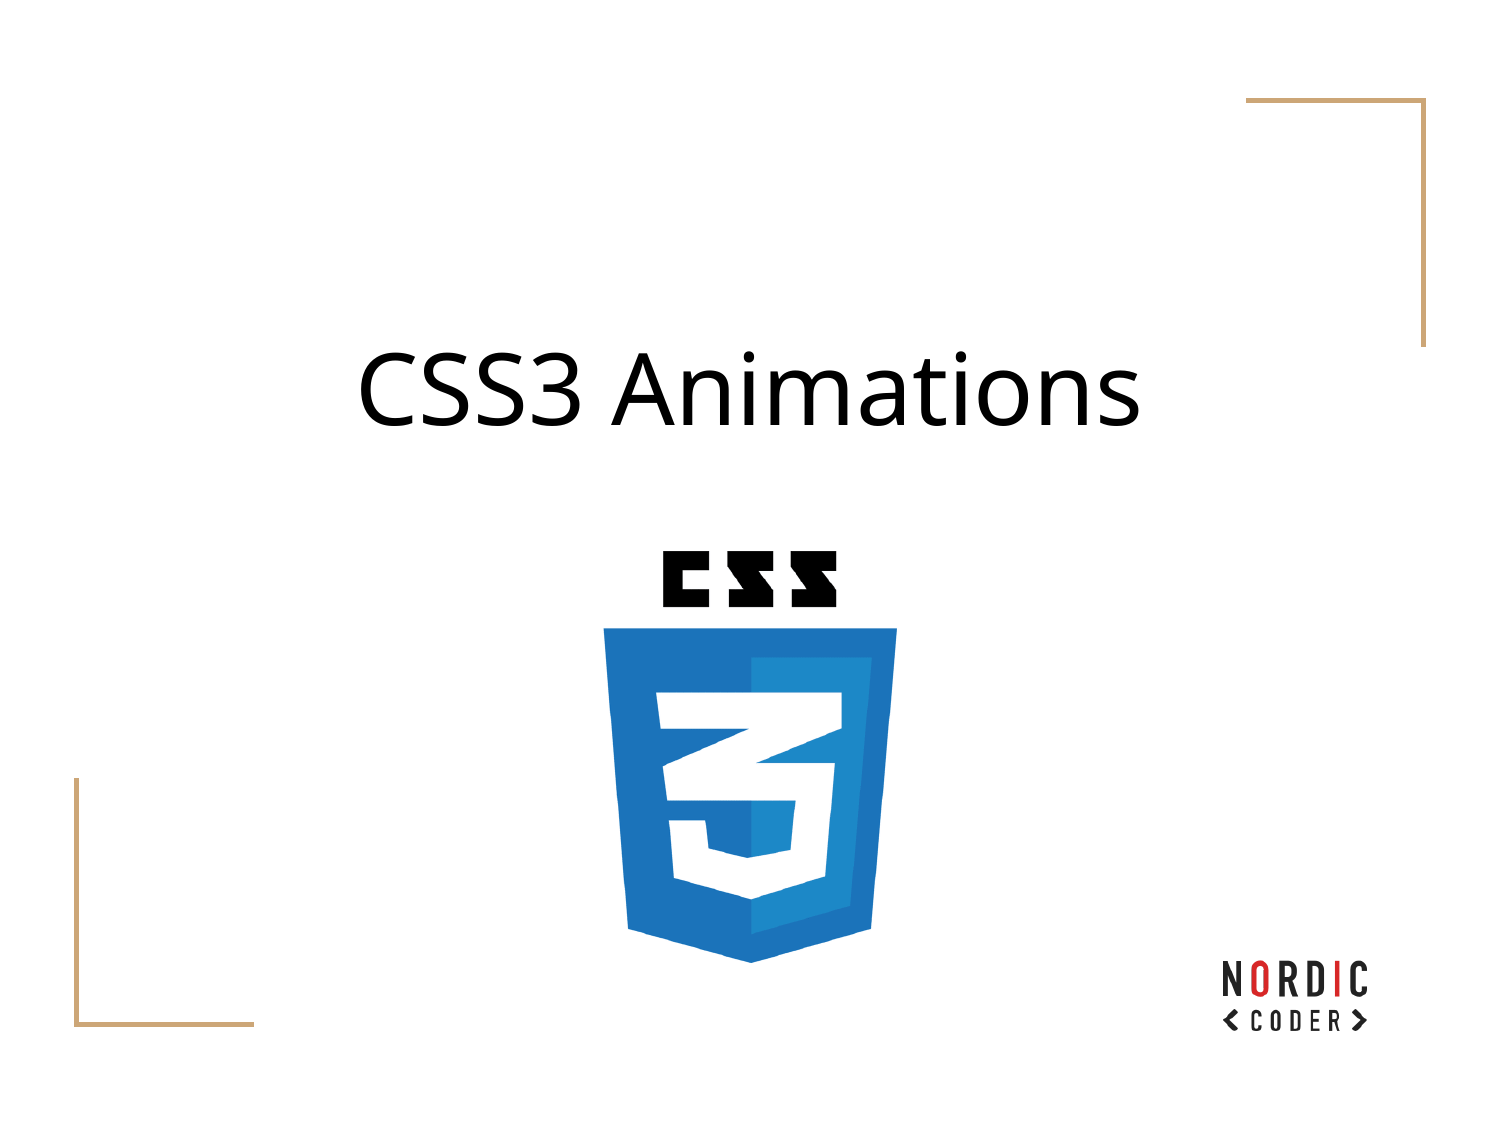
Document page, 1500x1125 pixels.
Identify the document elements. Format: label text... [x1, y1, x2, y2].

picture [544, 551, 956, 963]
title CSS3 Animations [126, 230, 1374, 541]
picture [1215, 958, 1374, 1031]
